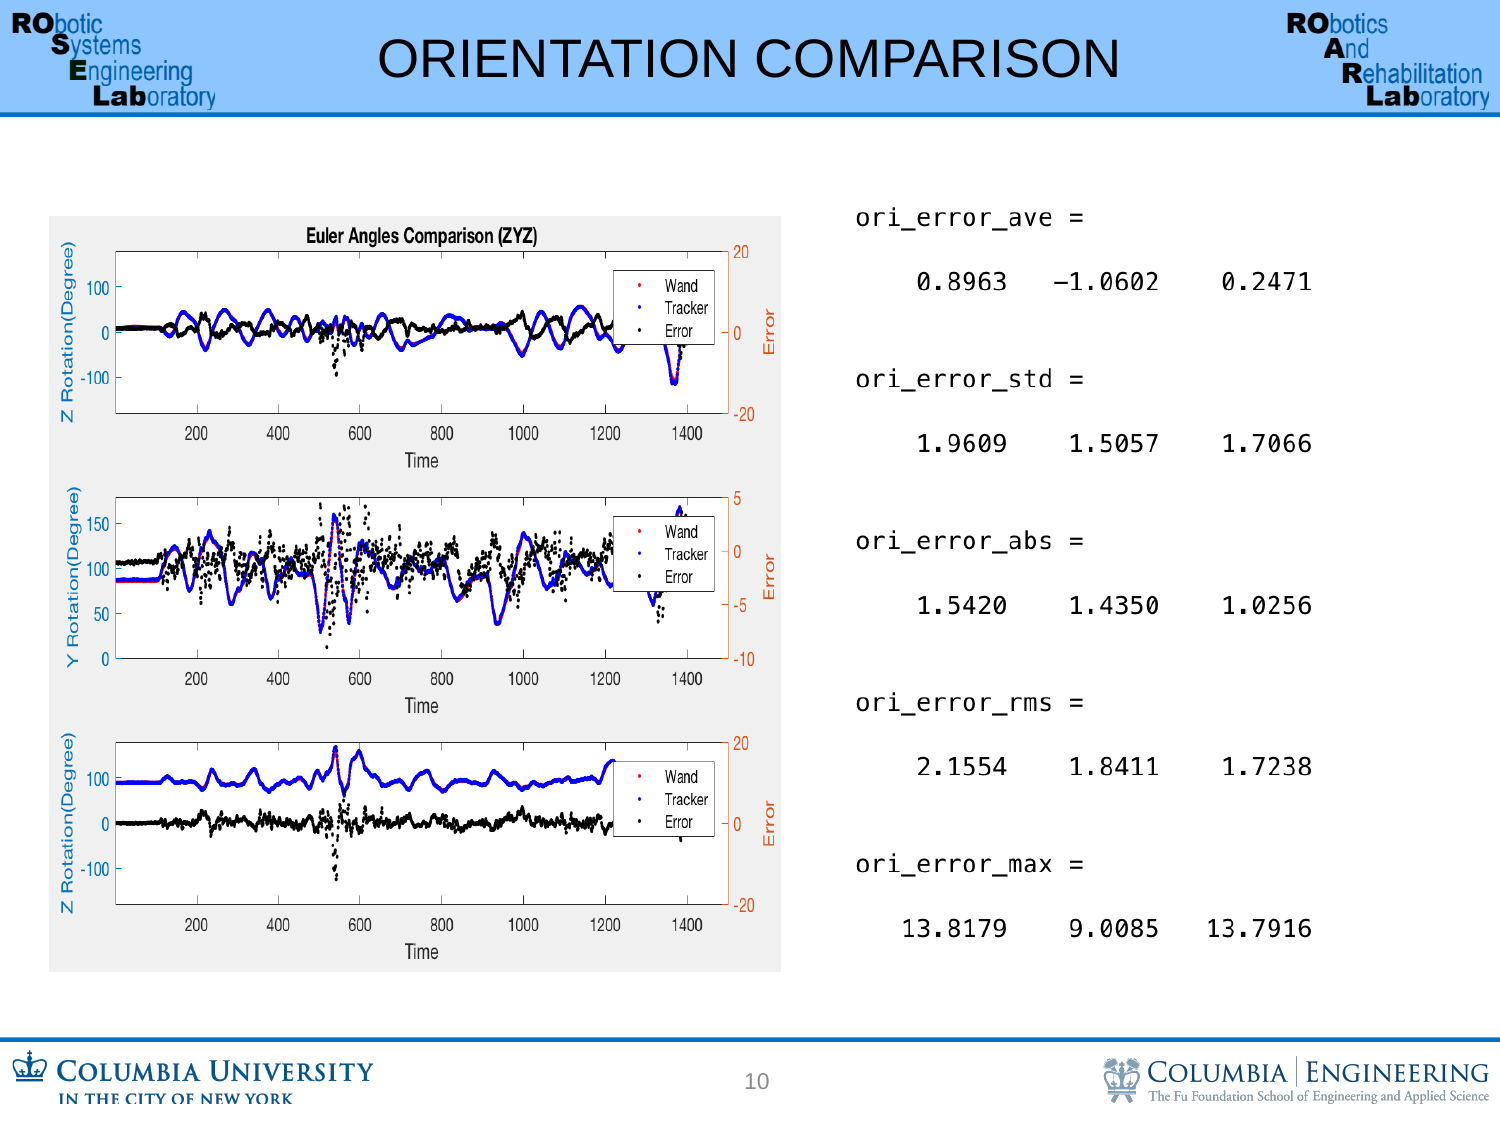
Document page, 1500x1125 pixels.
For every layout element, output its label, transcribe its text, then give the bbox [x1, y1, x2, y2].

picture [49, 216, 782, 973]
slide_number 10 [715, 1050, 785, 1110]
title Orientation Comparison [212, 0, 1288, 113]
picture [849, 193, 1373, 969]
